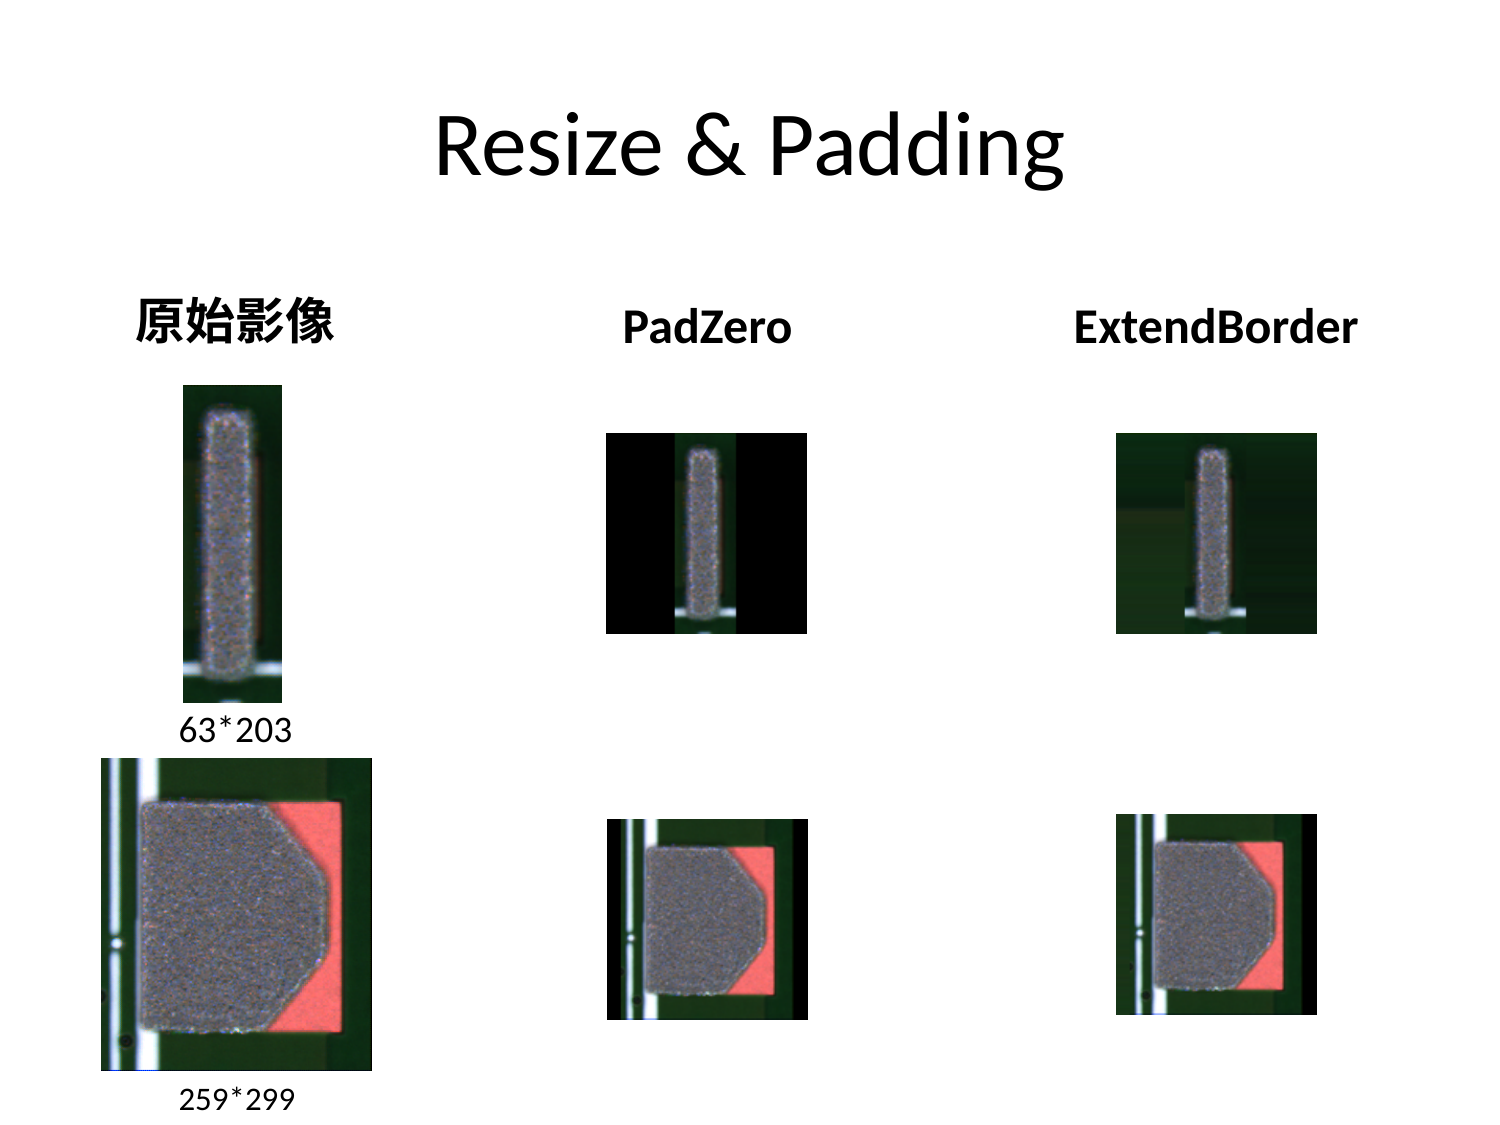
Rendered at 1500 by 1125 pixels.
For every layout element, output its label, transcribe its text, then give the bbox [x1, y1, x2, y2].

text_box ExtendBorder [1032, 270, 1400, 376]
title Resize & Padding [75, 45, 1425, 233]
picture [1116, 433, 1317, 634]
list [182, 385, 282, 703]
picture [1116, 814, 1317, 1015]
picture [607, 819, 809, 1021]
text_box 63*203 [75, 680, 396, 775]
list 原始影像 [75, 267, 396, 373]
text_box 259*299 [76, 1070, 398, 1125]
picture [101, 758, 373, 1071]
text_box PadZero [547, 270, 869, 376]
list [606, 433, 807, 634]
